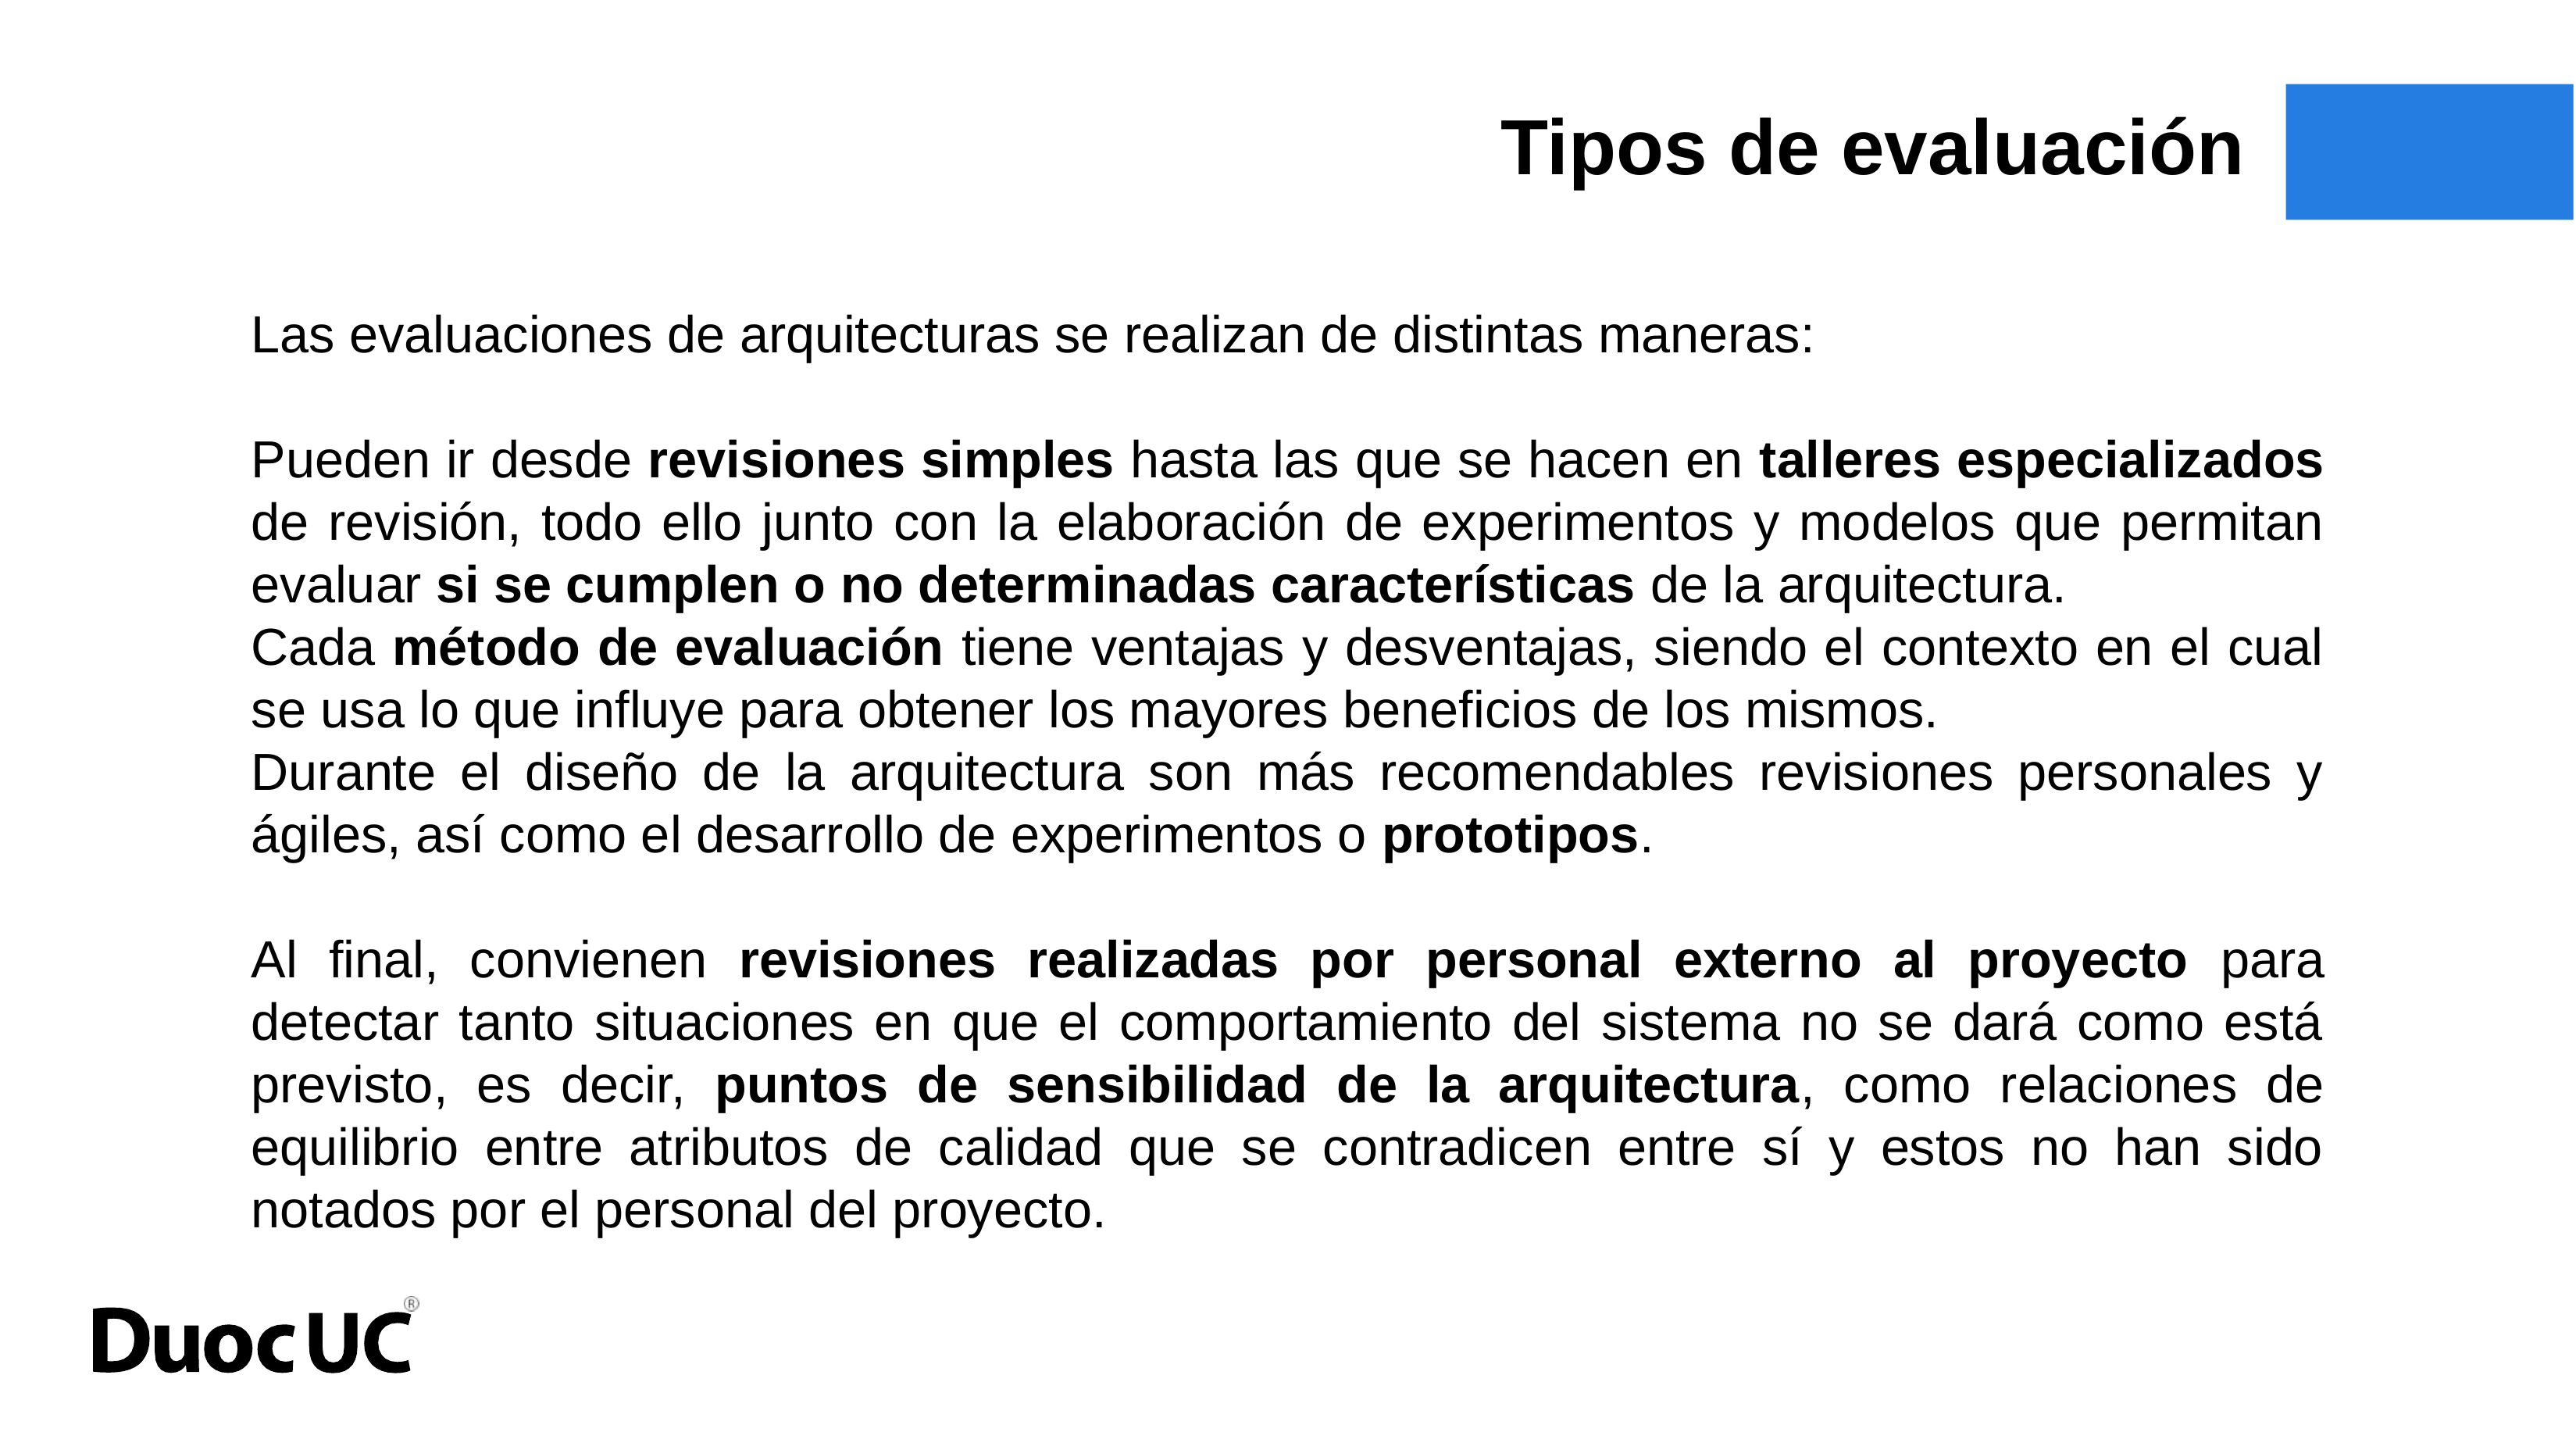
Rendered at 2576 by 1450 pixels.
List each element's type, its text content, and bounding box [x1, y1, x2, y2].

picture [404, 1296, 419, 1312]
text_box Las evaluaciones de arquitecturas se realizan de distintas maneras: Pueden ir desde revisiones simples hasta las que se hacen en talleres especializados de revisión, todo ello junto con la elaboración de experimentos y modelos que permitan evaluar si se cumplen o no determinadas características de la arquitectura. Cada método de evaluación tiene ventajas y desventajas, siendo el contexto en el cual se usa lo que influye para obtener los mayores beneficios de los mismos. Durante el diseño de la arquitectura son más recomendables revisiones personales y ágiles, así como el desarrollo de experimentos o prototipos. Al final, convienen revisiones realizadas por personal externo al proyecto para detectar tanto situaciones en que el comportamiento del sistema no se dará como está previsto, es decir, puntos de sensibilidad de la arquitectura, como relaciones de equilibrio entre atributos de calidad que se contradicen entre sí y estos no han sido notados por el personal del proyecto. [239, 295, 2337, 1244]
list Tipos de evaluación [93, 96, 2245, 192]
